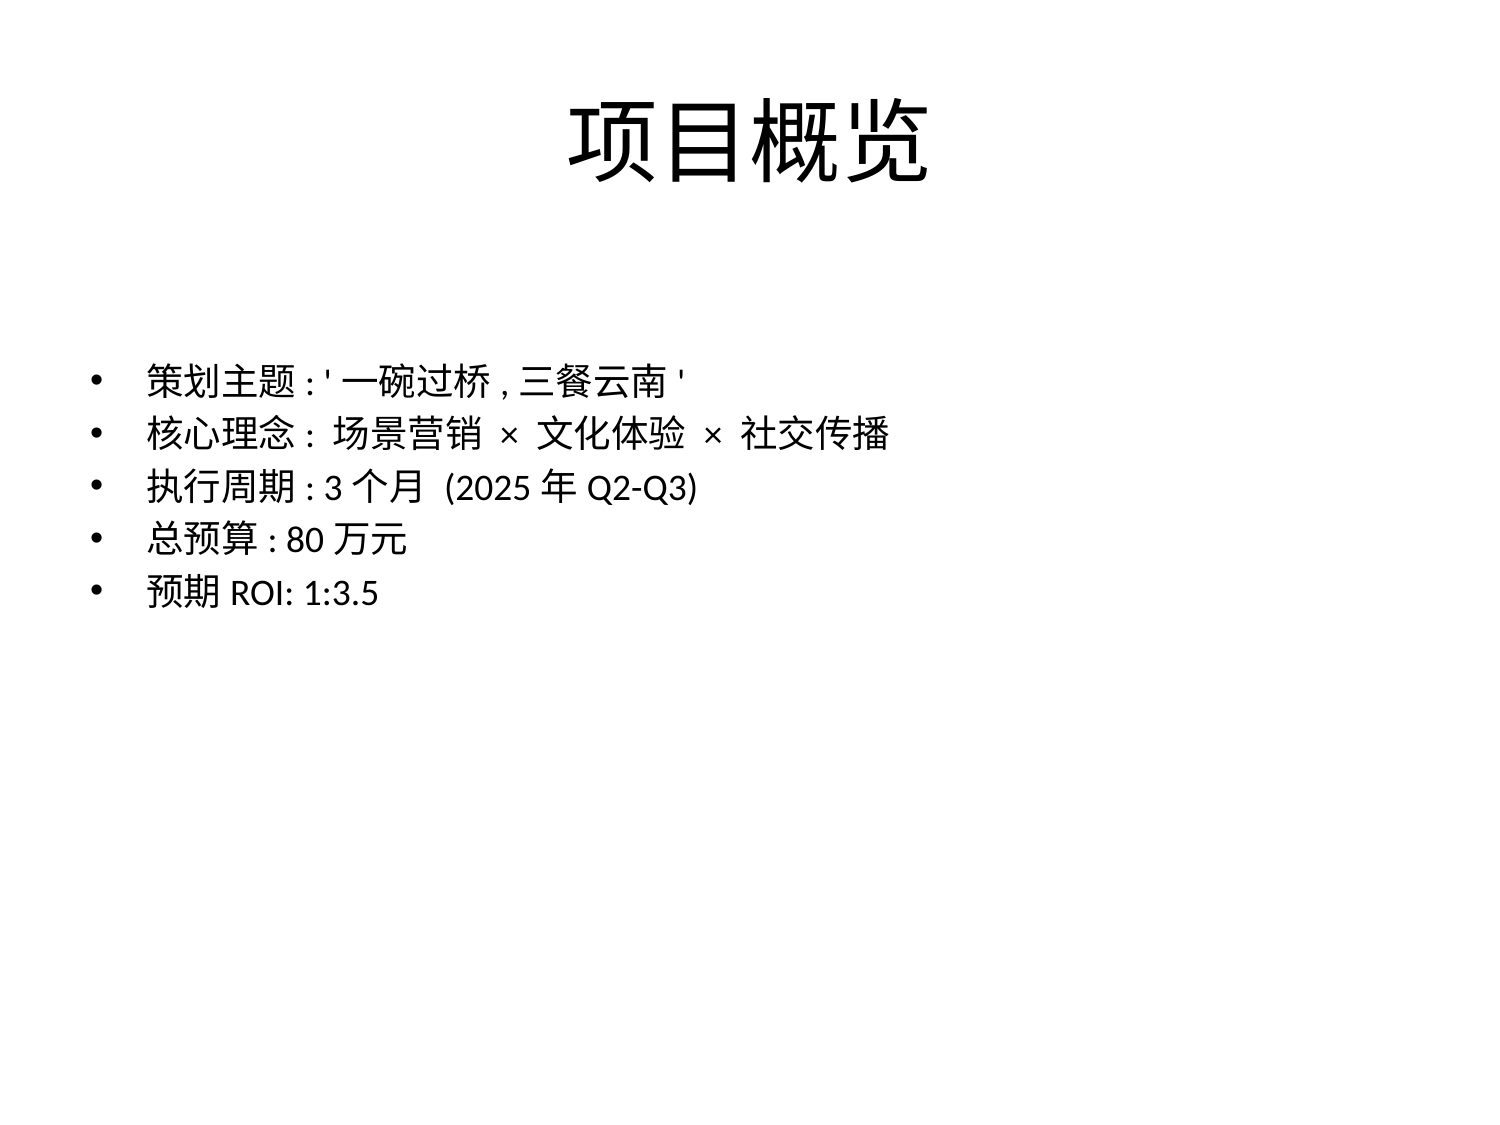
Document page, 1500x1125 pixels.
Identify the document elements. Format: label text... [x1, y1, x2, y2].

title 项目概览 [75, 45, 1425, 233]
list 策划主题: '一碗过桥,三餐云南' 核心理念: 场景营销 × 文化体验 × 社交传播 执行周期: 3个月 (2025年Q2-Q3) 总预算: 80万元 预期ROI: 1:3.5 [75, 262, 1425, 1005]
